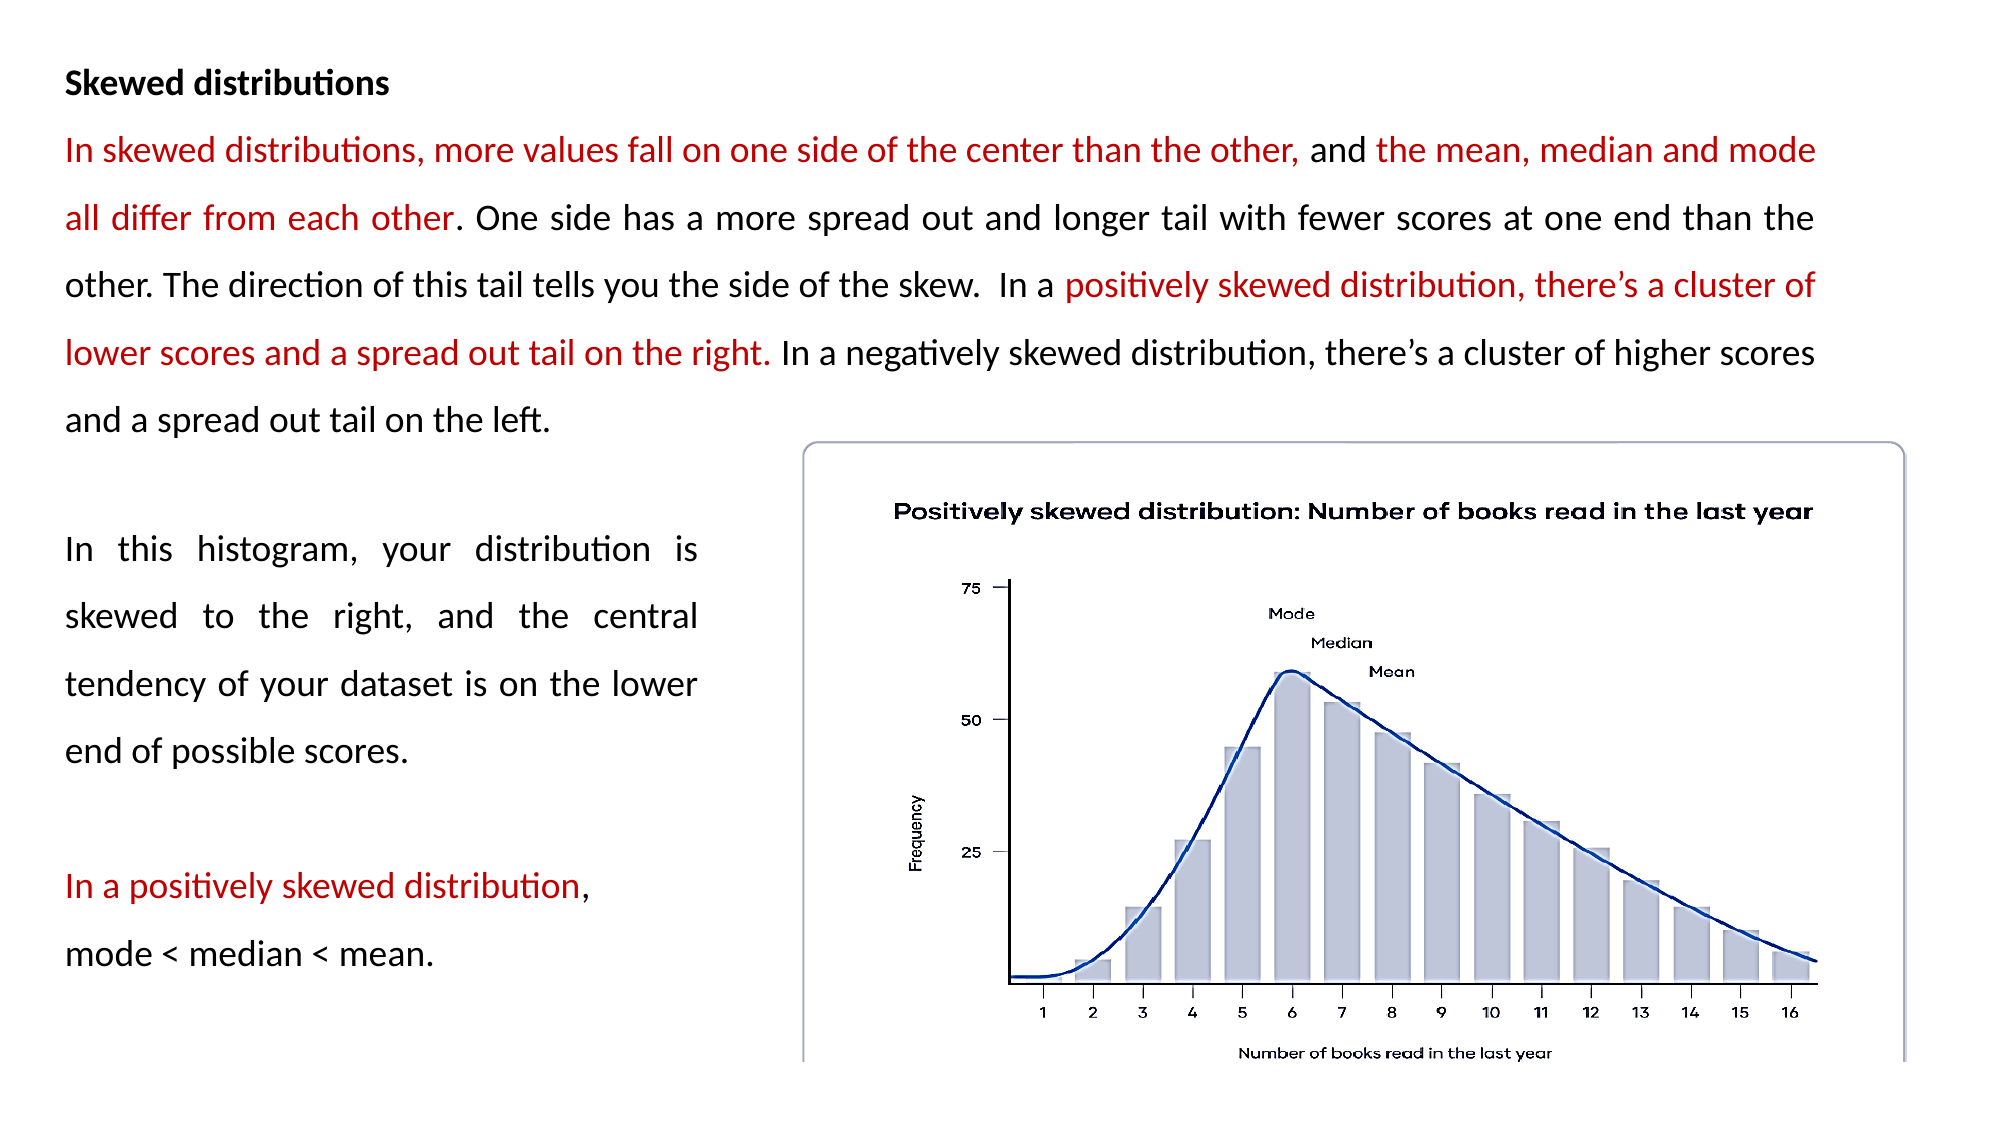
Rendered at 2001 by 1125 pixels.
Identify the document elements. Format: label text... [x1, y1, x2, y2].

text_box In this histogram, your distribution is skewed to the right, and the central tendency of your dataset is on the lower end of possible scores. In a positively skewed distribution, mode < median < mean. [49, 493, 714, 981]
text_box Skewed distributions In skewed distributions, more values fall on one side of the center than the other, and the mean, median and mode all differ from each other. One side has a more spread out and longer tail with fewer scores at one end than the other. The direction of this tail tells you the side of the skew. In a positively skewed distribution, there’s a cluster of lower scores and a spread out tail on the right. In a negatively skewed distribution, there’s a cluster of higher scores and a spread out tail on the left. [49, 27, 1832, 448]
picture [802, 441, 1907, 1062]
